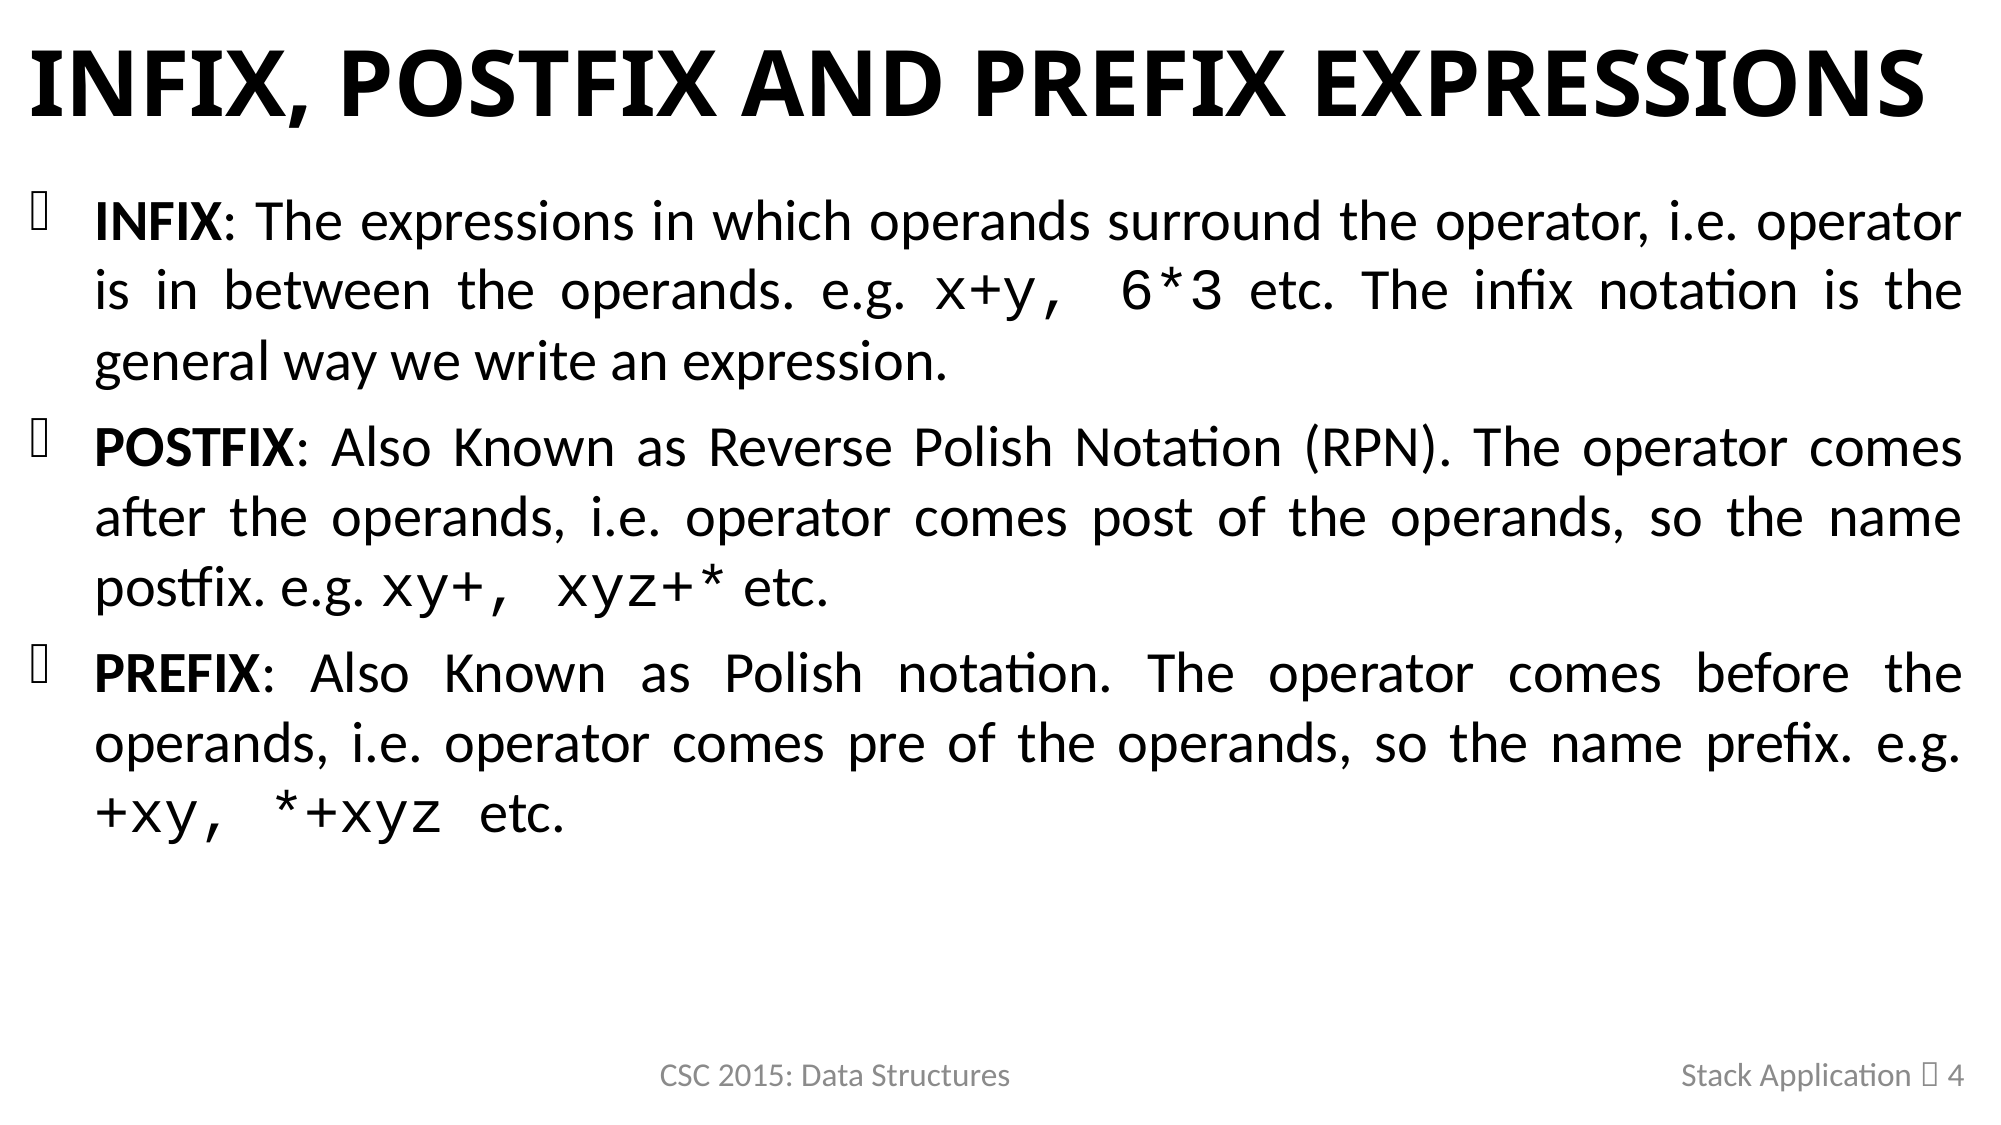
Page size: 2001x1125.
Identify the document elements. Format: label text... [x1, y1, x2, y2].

footer CSC 2015: Data Structures [583, 1042, 1088, 1103]
title Infix, Postfix and Prefix Expressions [14, 16, 1980, 159]
slide_number Stack Application  4 [1156, 1042, 1980, 1103]
list INFIX: The expressions in which operands surround the operator, i.e. operator is in between the operands. e.g. x+y, 6*3 etc. The infix notation is the general way we write an expression. POSTFIX: Also Known as Reverse Polish Notation (RPN). The operator comes after the operands, i.e. operator comes post of the operands, so the name postfix. e.g. xy+, xyz+* etc. PREFIX: Also Known as Polish notation. The operator comes before the operands, i.e. operator comes pre of the operands, so the name prefix. e.g. +xy, *+xyz etc. [14, 174, 1980, 1023]
